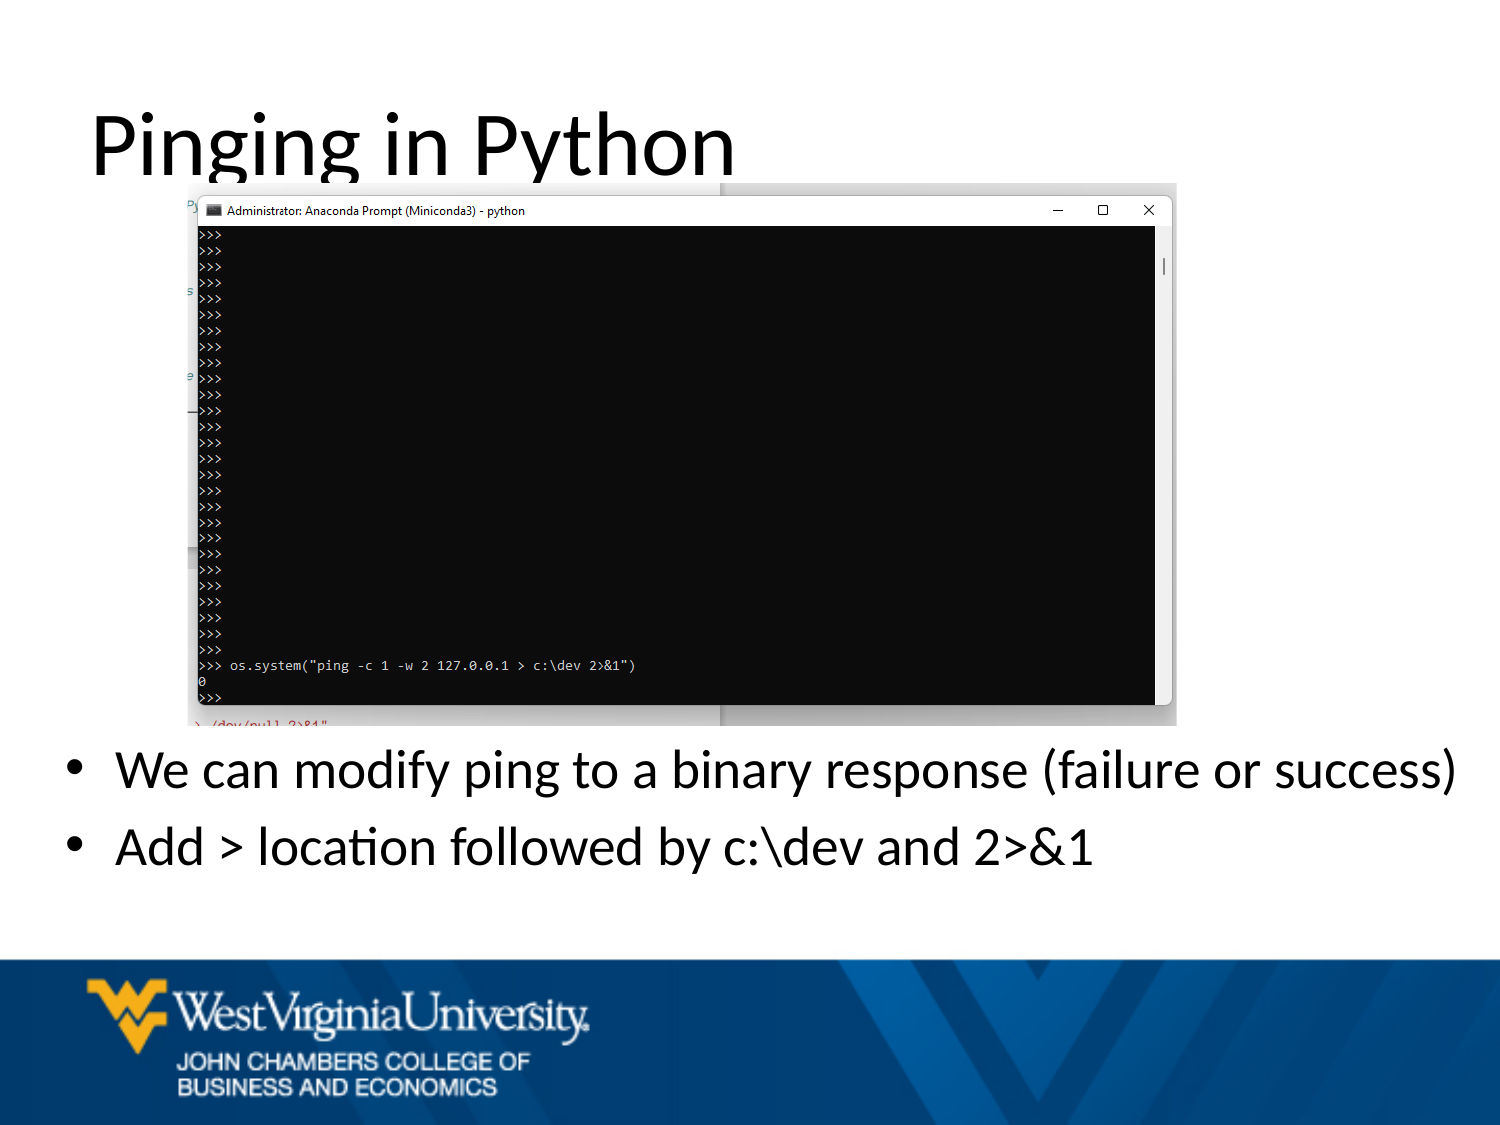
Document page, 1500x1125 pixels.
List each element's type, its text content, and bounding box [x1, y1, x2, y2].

text_box We can modify ping to a binary response (failure or success) Add > location followed by c:\dev and 2>&1 [49, 725, 1475, 951]
title Pinging in Python [75, 45, 1425, 233]
picture [0, 0, 1500, 1125]
